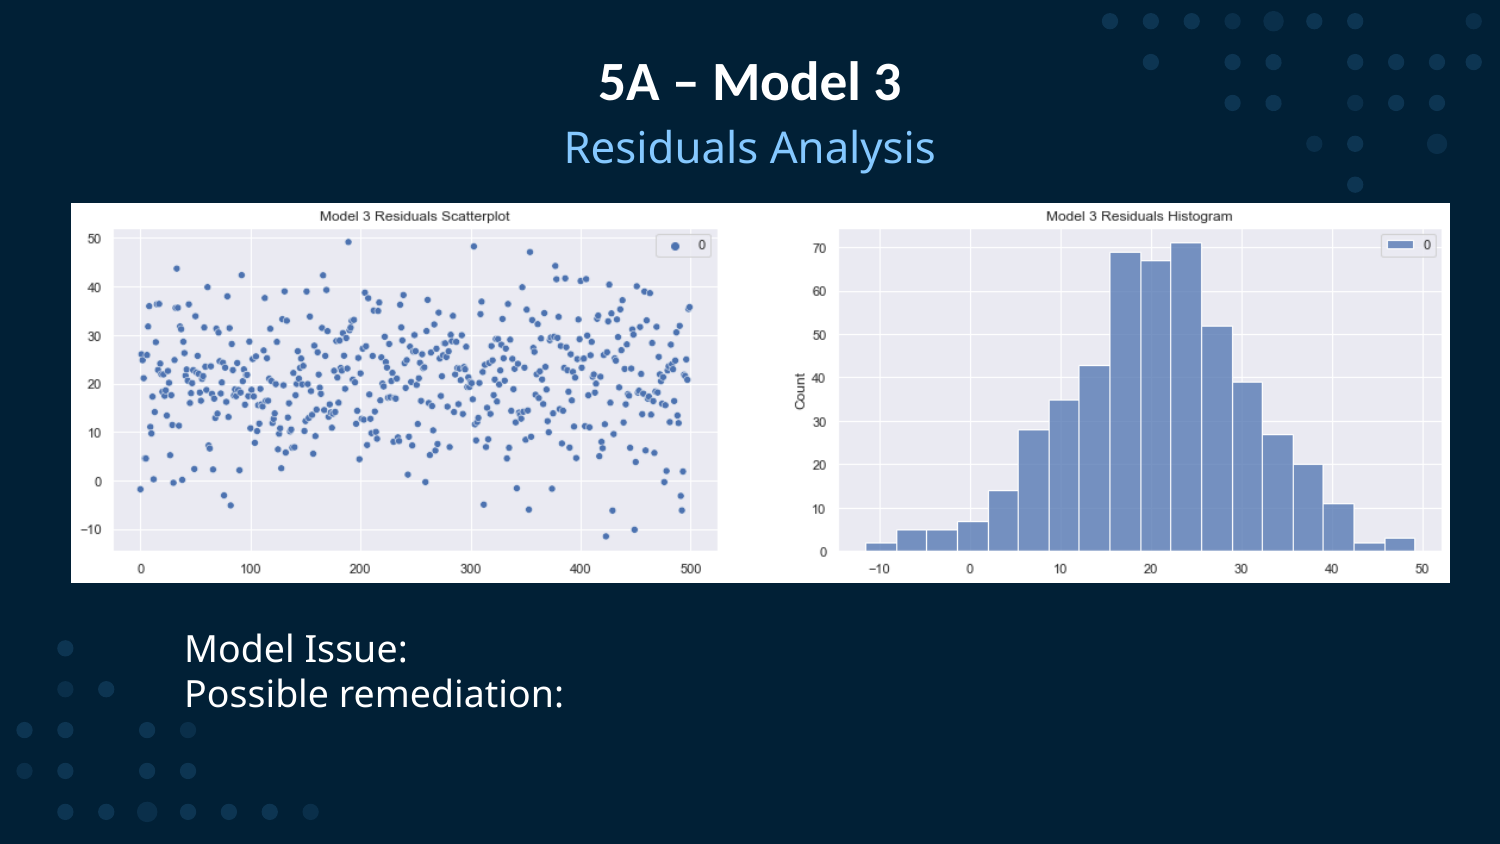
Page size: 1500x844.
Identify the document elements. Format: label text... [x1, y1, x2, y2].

list Residuals Analysis [103, 120, 1397, 196]
picture [71, 203, 1450, 583]
title 5A – Model 3 [103, 44, 1397, 120]
text_box Model Issue: Possible remediation: [169, 617, 1331, 723]
